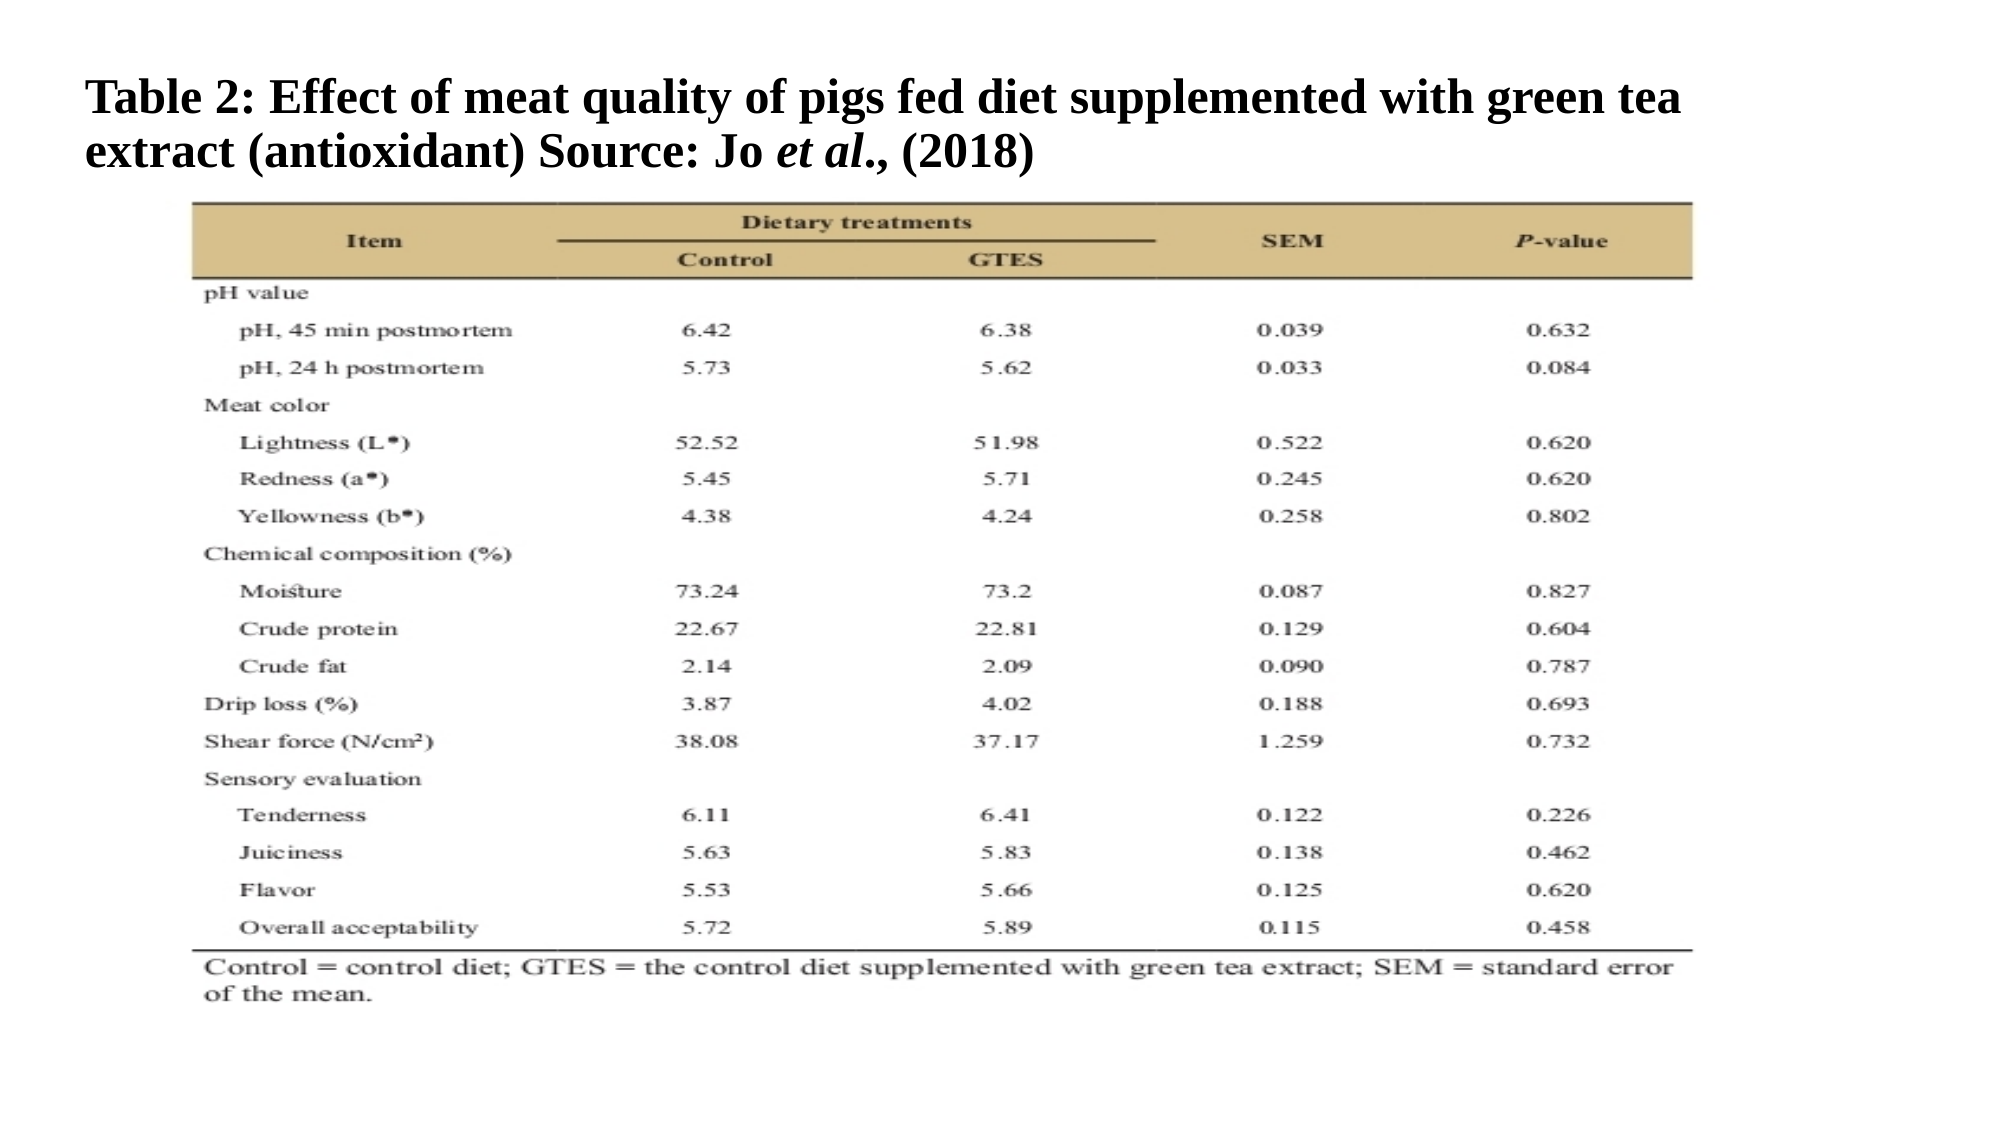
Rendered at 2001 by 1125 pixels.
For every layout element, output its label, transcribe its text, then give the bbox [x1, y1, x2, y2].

picture [91, 197, 1795, 1009]
title Table 2: Effect of meat quality of pigs fed diet supplemented with green tea extract (antioxidant) Source: Jo et al., (2018) [69, 93, 1795, 155]
